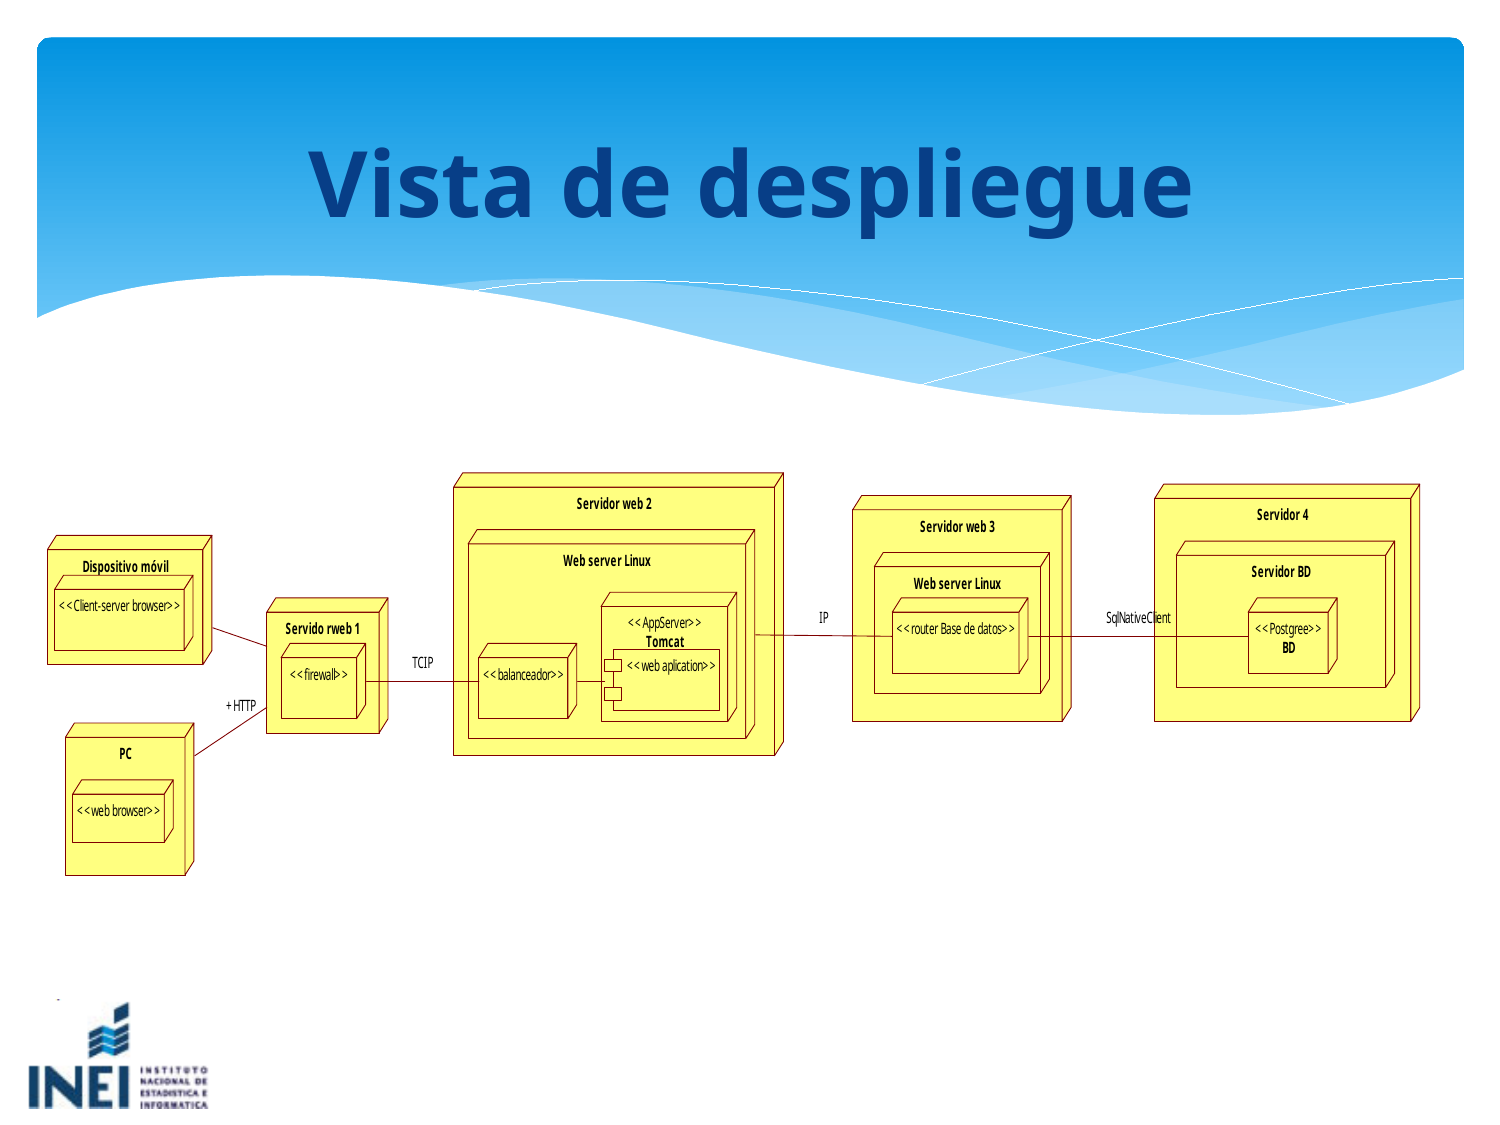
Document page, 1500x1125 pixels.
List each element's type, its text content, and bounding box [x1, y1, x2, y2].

title Vista de despliegue [76, 77, 1428, 284]
picture [17, 999, 219, 1109]
picture [29, 444, 1439, 906]
